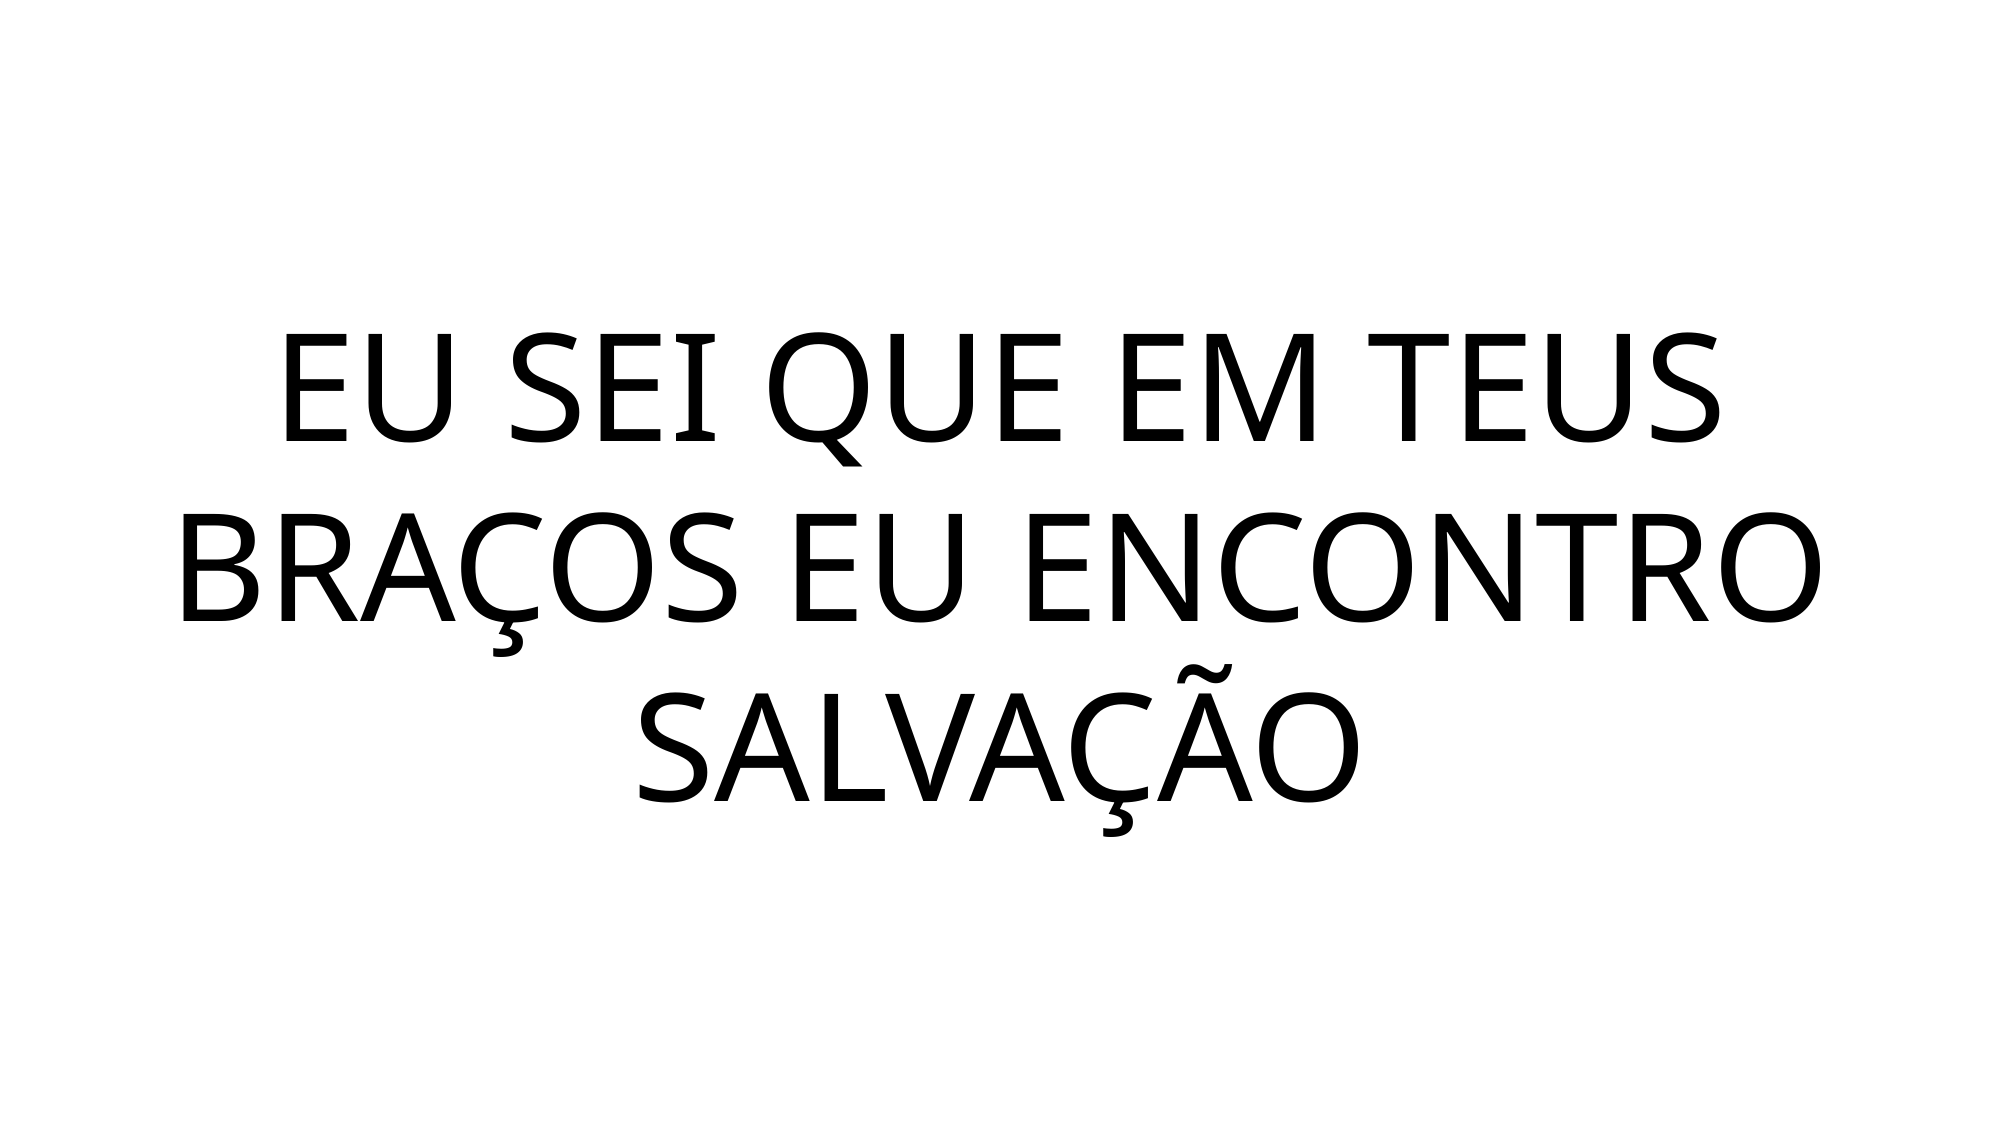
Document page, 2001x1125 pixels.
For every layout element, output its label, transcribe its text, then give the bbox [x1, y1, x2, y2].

list EU SEI QUE EM TEUS BRAÇOS EU ENCONTRO SALVAÇÃO [0, 283, 2000, 842]
